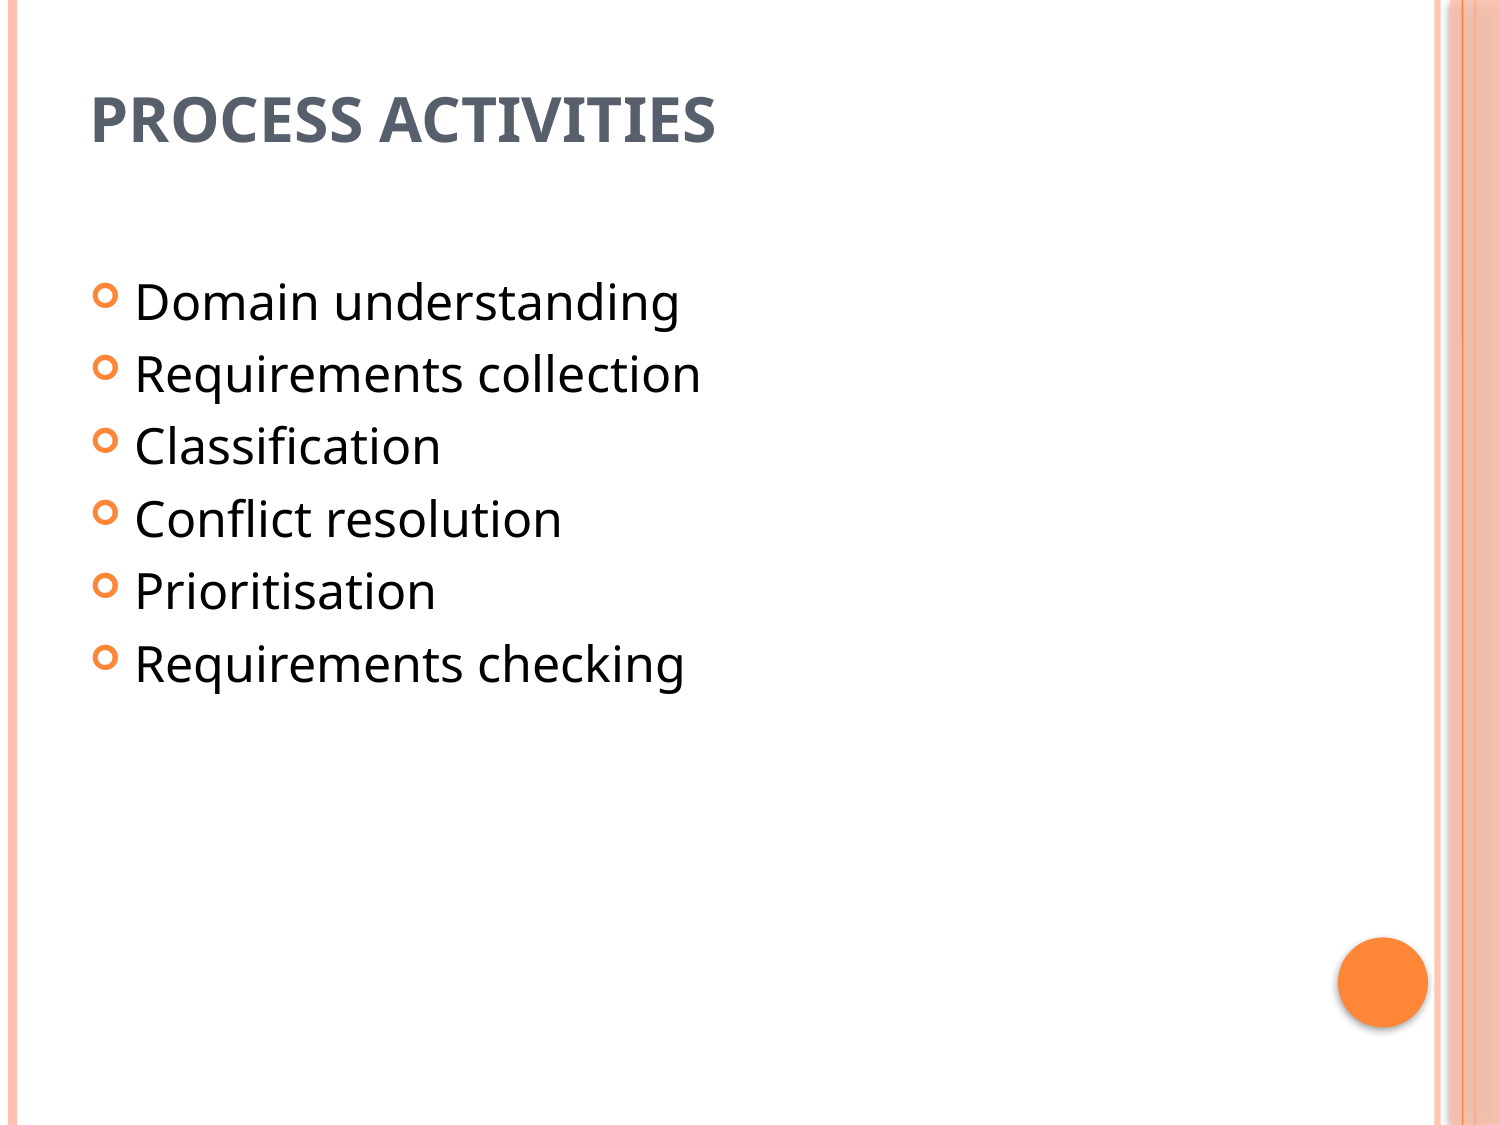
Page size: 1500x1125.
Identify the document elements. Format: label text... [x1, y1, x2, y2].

title Process activities [75, 45, 1300, 163]
list Domain understanding Requirements collection Classification Conflict resolution Prioritisation Requirements checking [75, 262, 1300, 1062]
